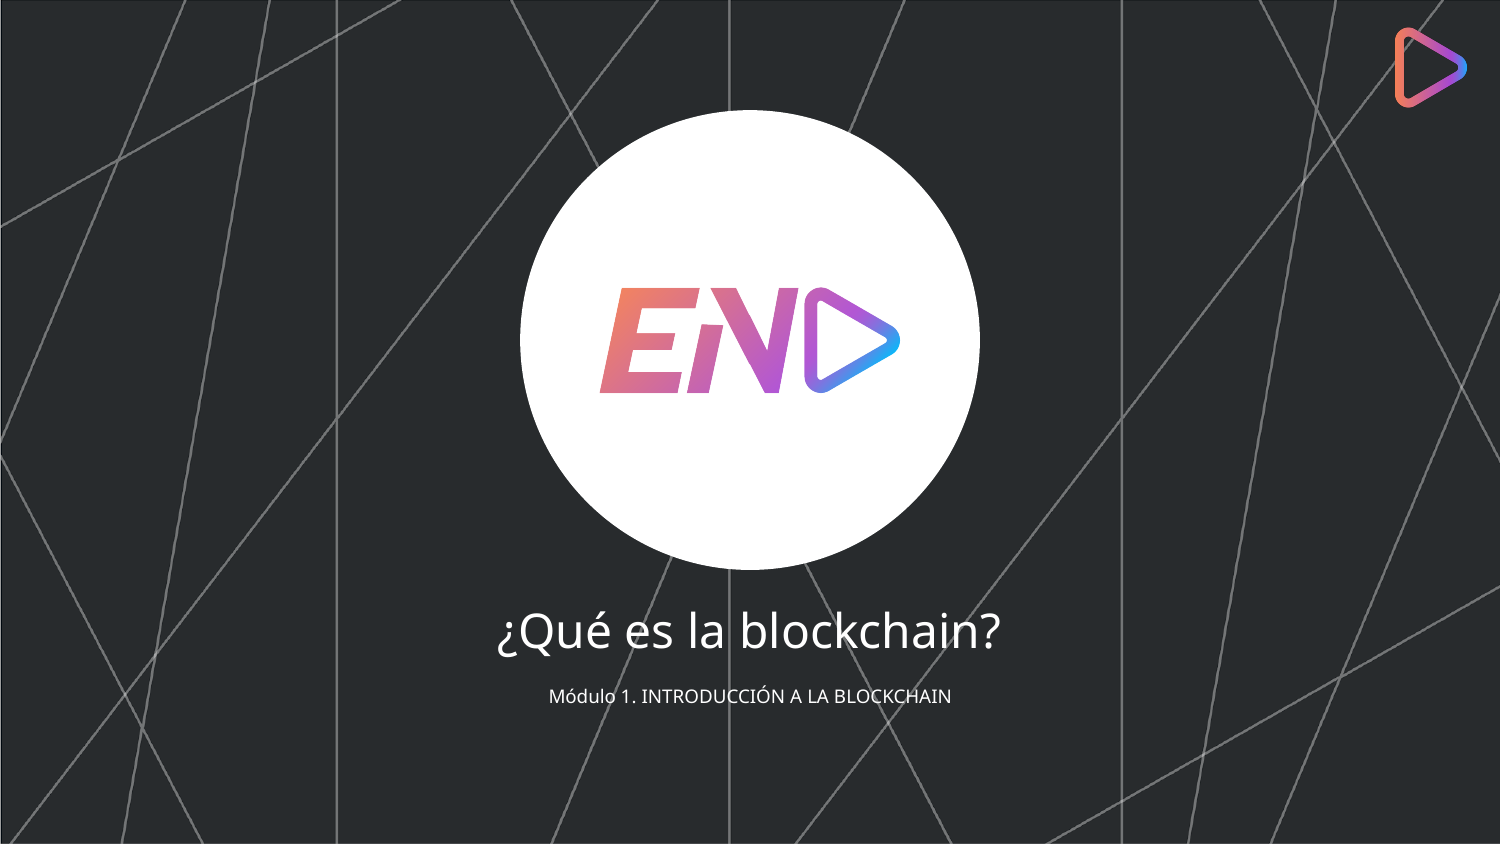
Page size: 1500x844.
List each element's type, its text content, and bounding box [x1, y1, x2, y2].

text_box [520, 110, 980, 570]
picture [0, 0, 1500, 844]
text_box Módulo 1. INTRODUCCIÓN A LA BLOCKCHAIN [259, 673, 1241, 719]
text_box ¿Qué es la blockchain? [259, 585, 1241, 673]
